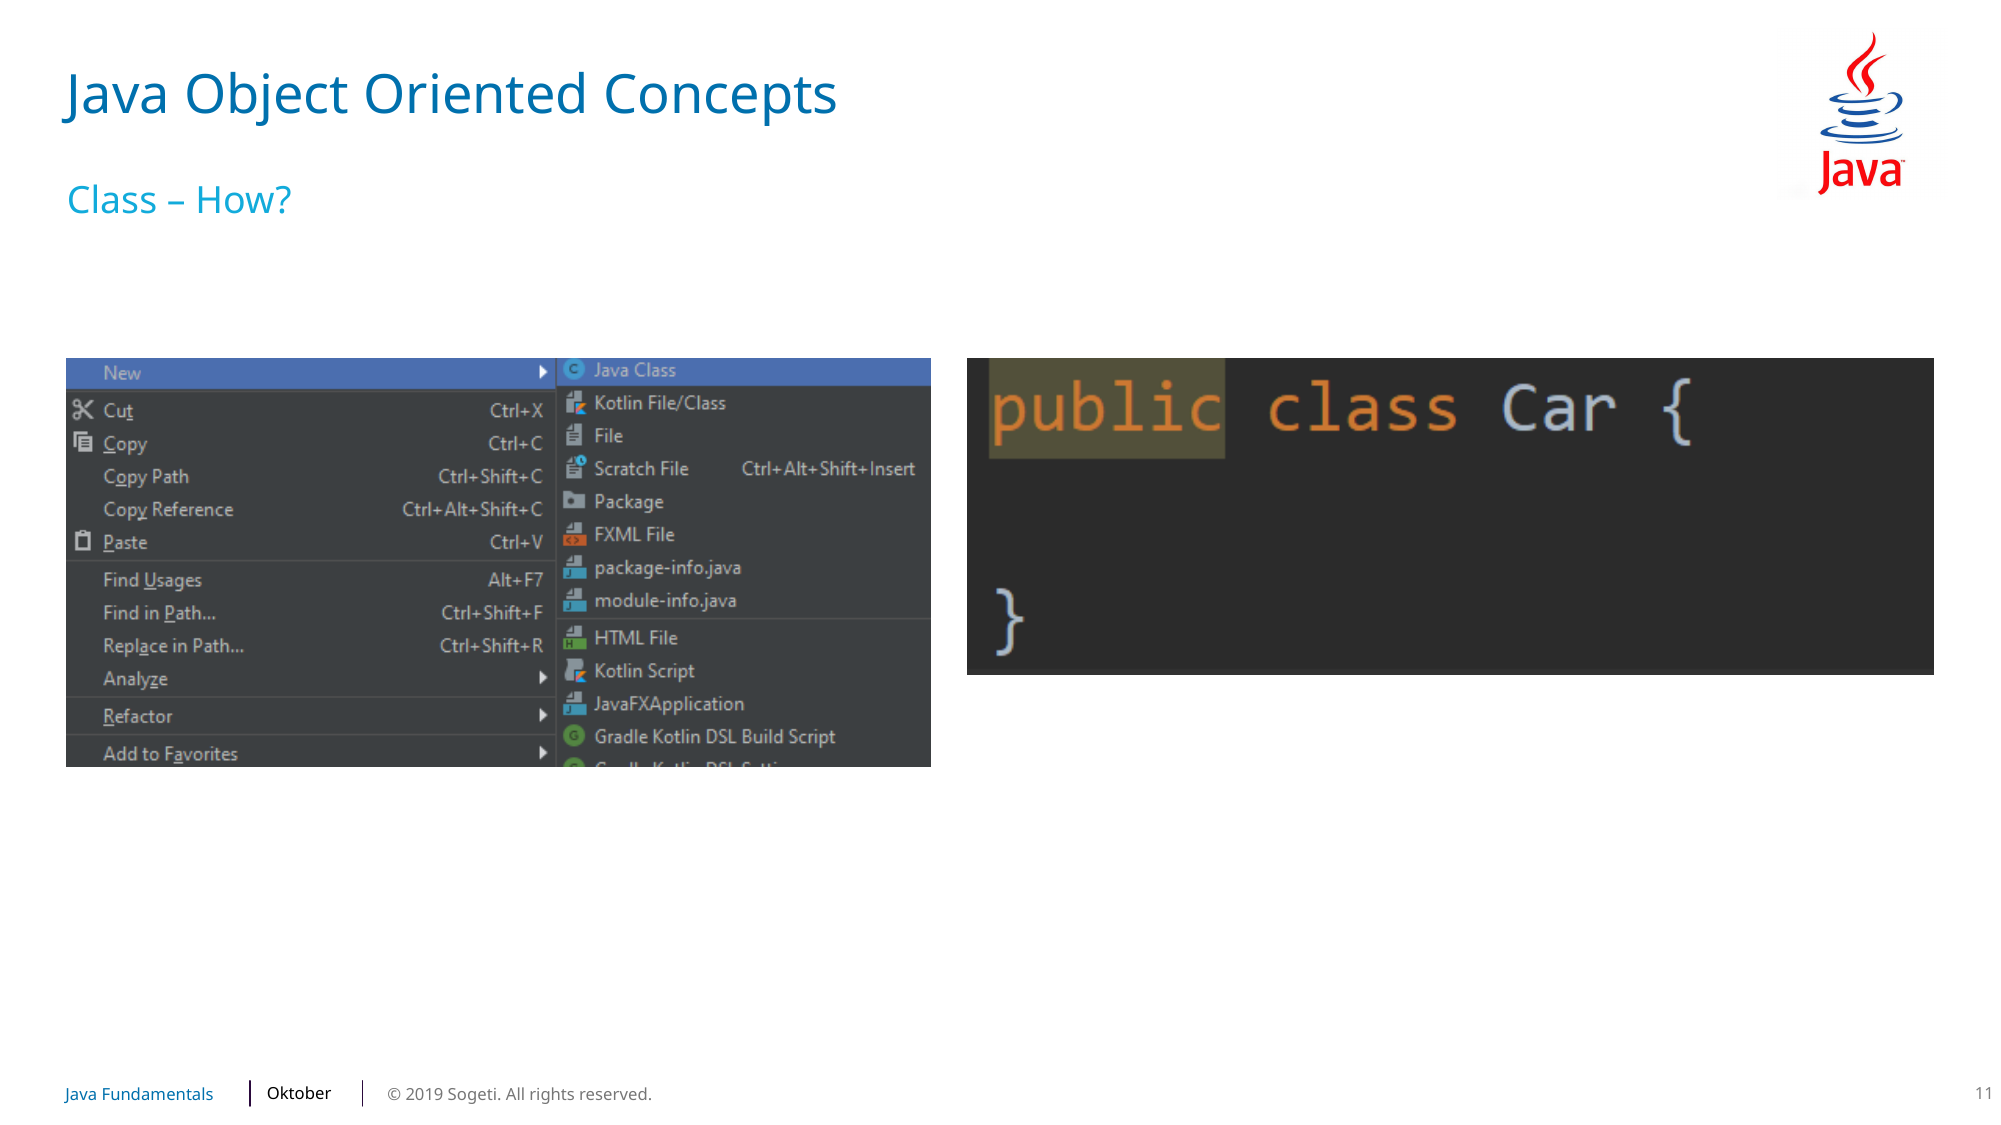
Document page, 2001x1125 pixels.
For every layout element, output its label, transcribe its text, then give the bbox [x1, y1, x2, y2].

title Java Object Oriented Concepts [66, 66, 1776, 134]
picture [966, 358, 1934, 675]
picture [1776, 28, 1948, 200]
picture [66, 358, 931, 767]
text_box Class – How? [66, 174, 1863, 242]
